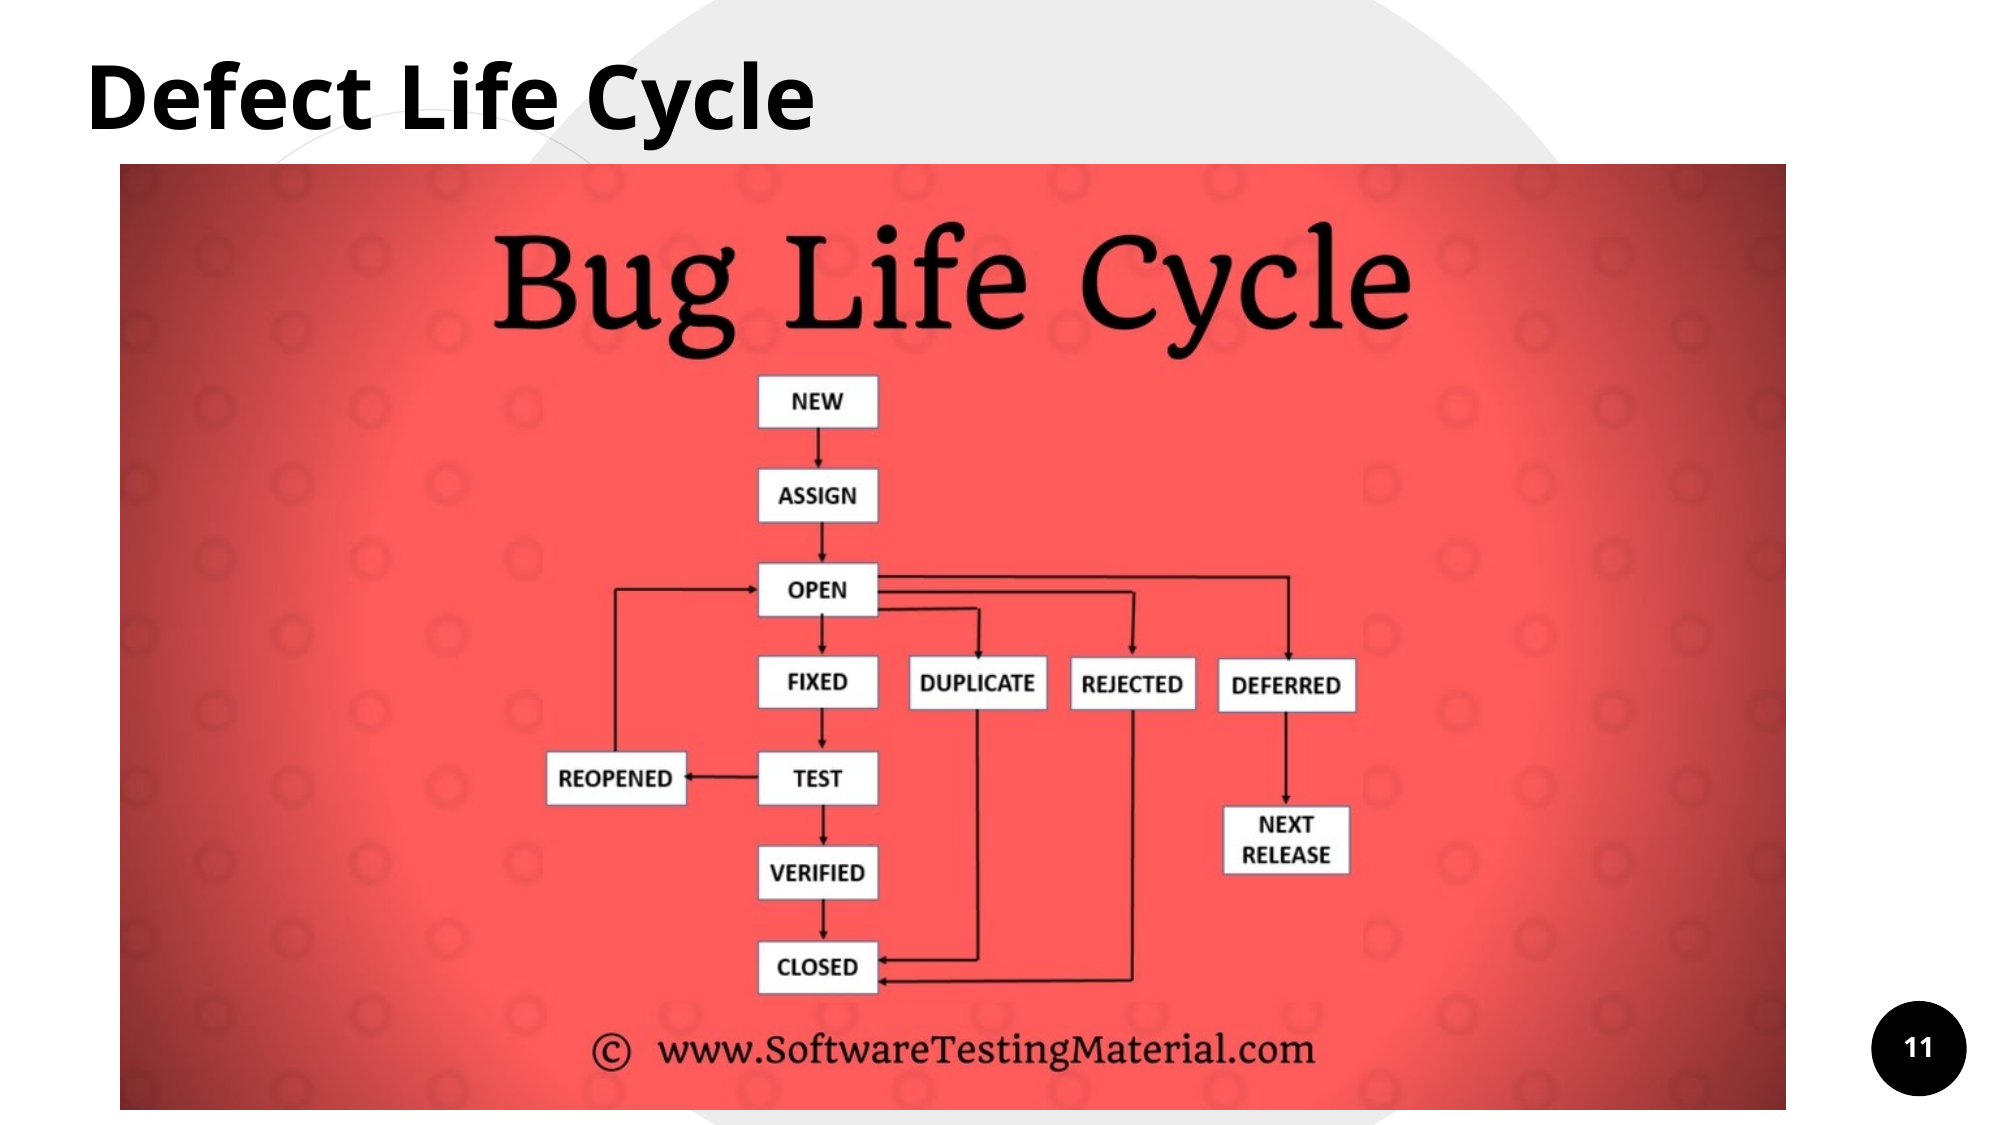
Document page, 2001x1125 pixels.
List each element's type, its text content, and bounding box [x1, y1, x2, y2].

text_box Defect Life Cycle [69, 0, 1829, 328]
slide_number 11 [1871, 1000, 1967, 1097]
picture [119, 164, 1786, 1111]
